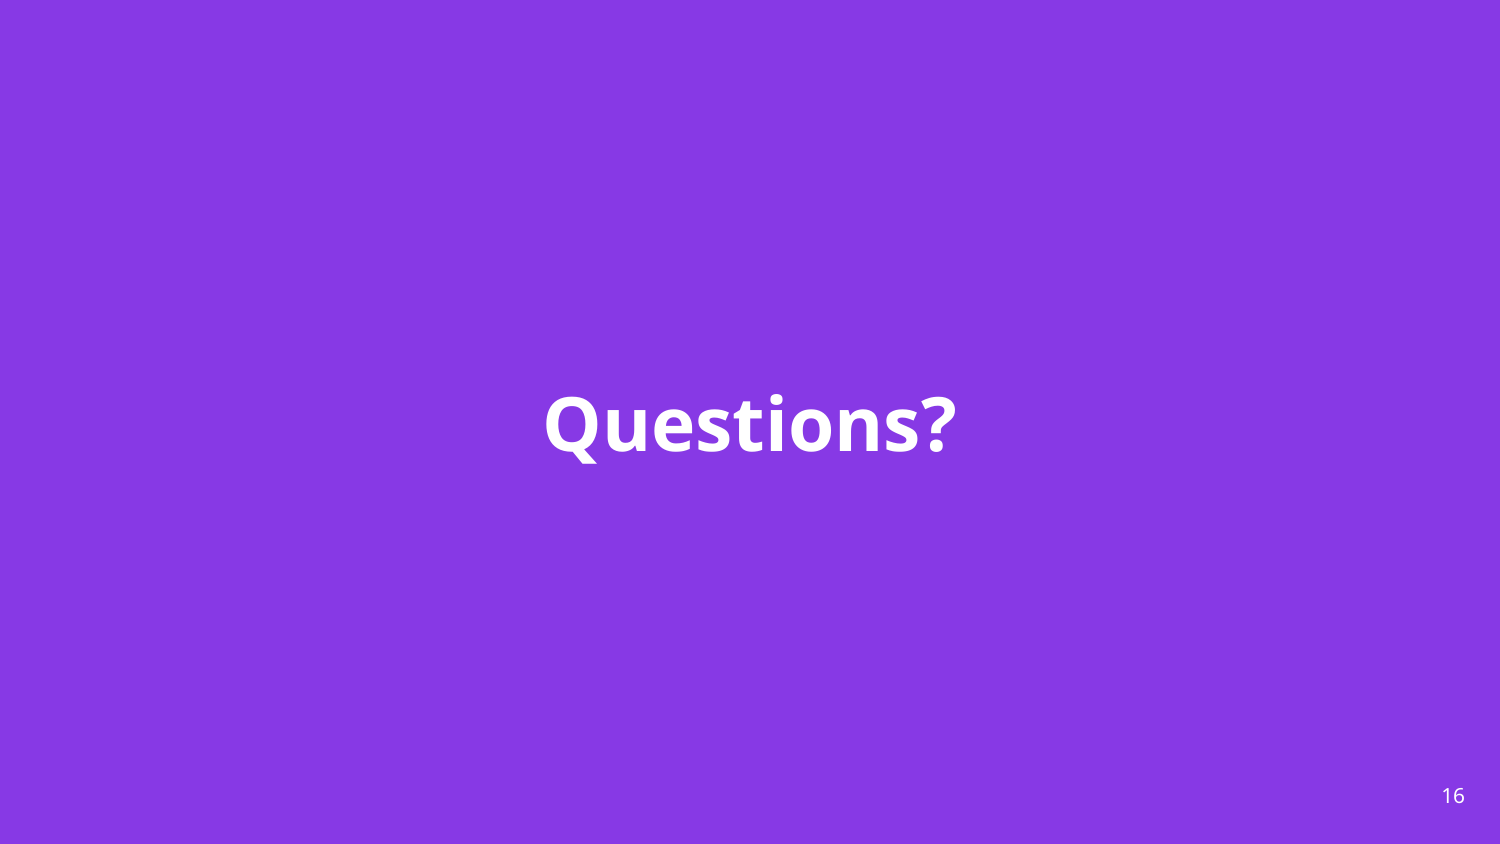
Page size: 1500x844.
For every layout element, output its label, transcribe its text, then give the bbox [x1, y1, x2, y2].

title Questions? [51, 352, 1449, 491]
slide_number ‹#› [1389, 764, 1480, 830]
